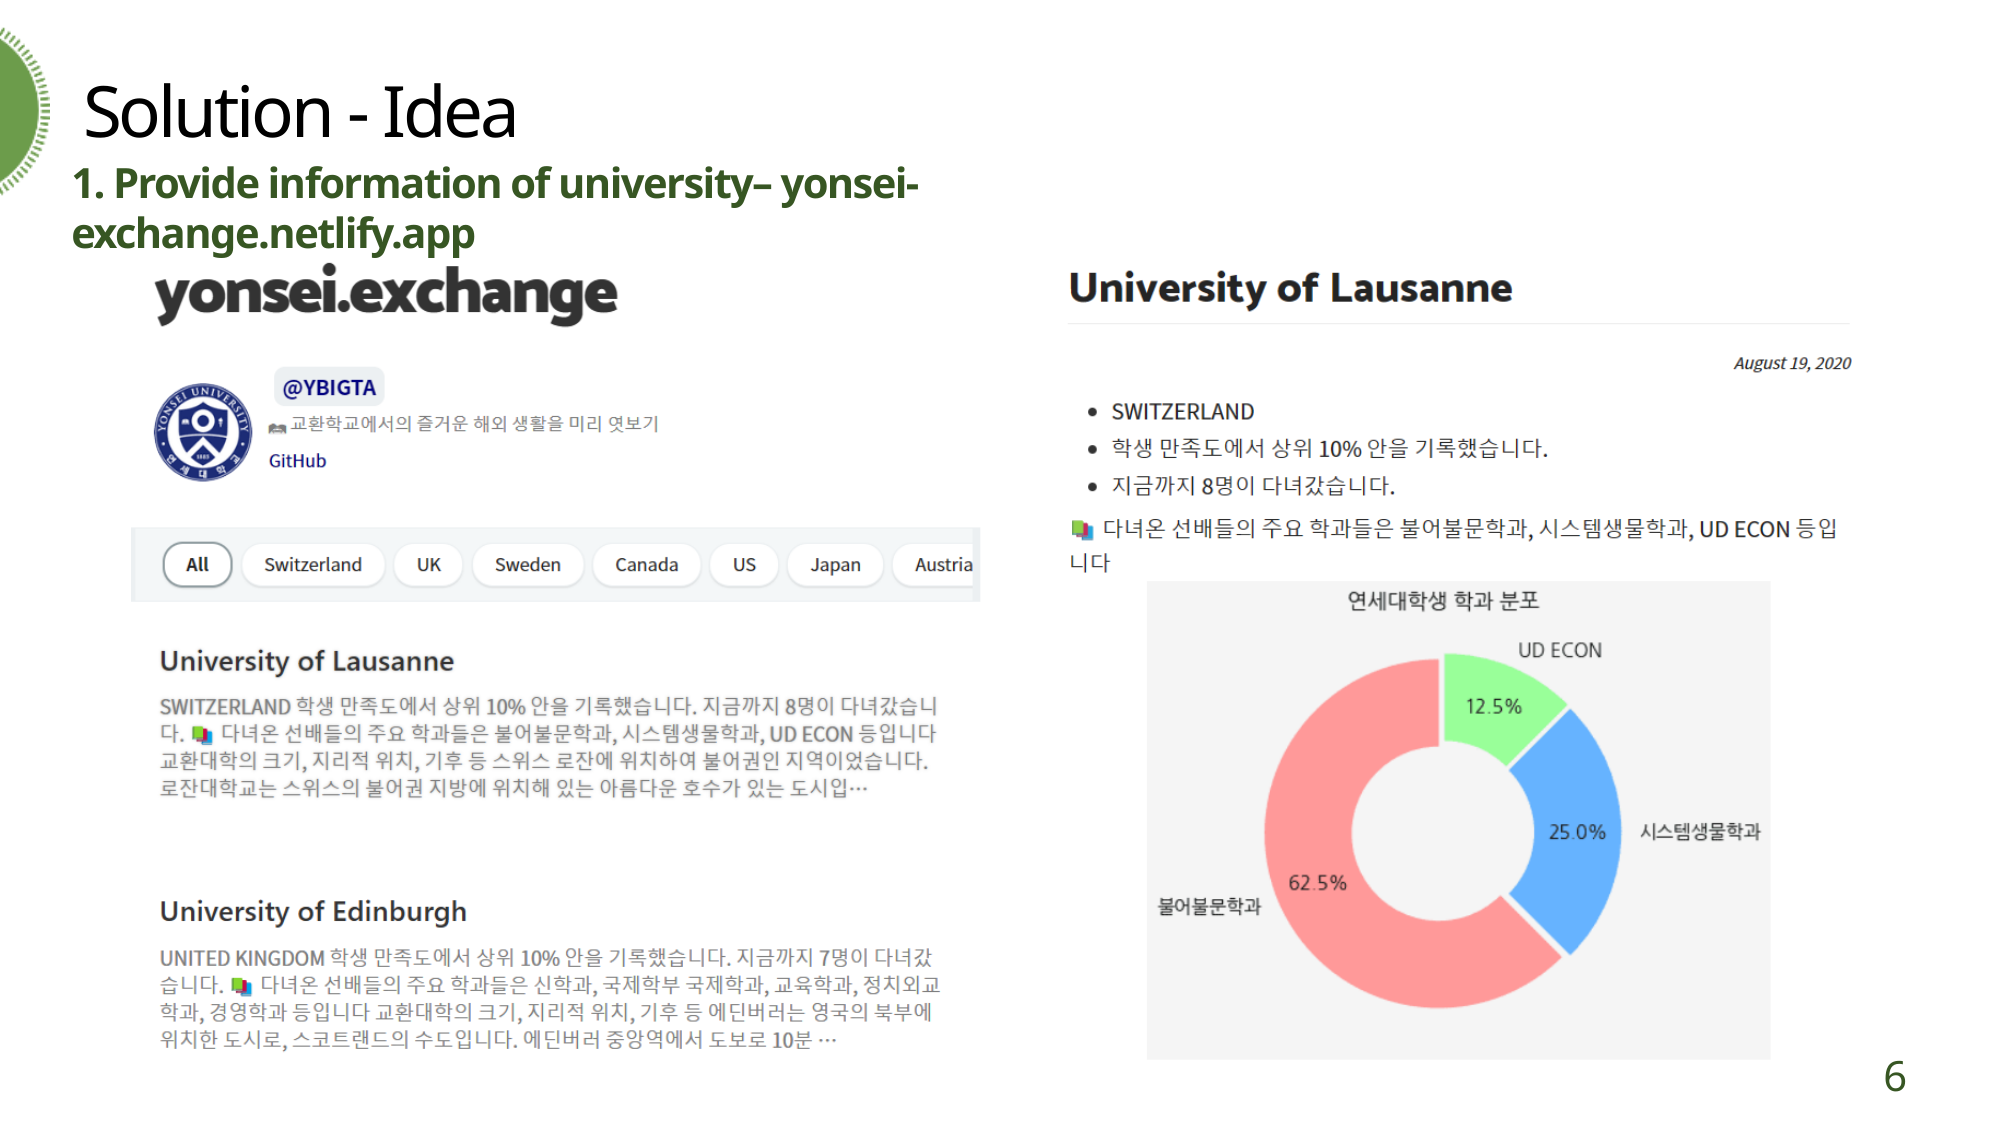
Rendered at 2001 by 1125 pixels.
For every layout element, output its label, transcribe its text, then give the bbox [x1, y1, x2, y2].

text_box 1. Provide information of university– yonsei-exchange.netlify.app [56, 149, 1337, 264]
picture [0, 14, 50, 208]
picture [1039, 245, 1885, 1080]
text_box 6 [1868, 1042, 1982, 1103]
picture [131, 252, 1000, 1073]
text_box Solution - Idea [68, 59, 536, 149]
